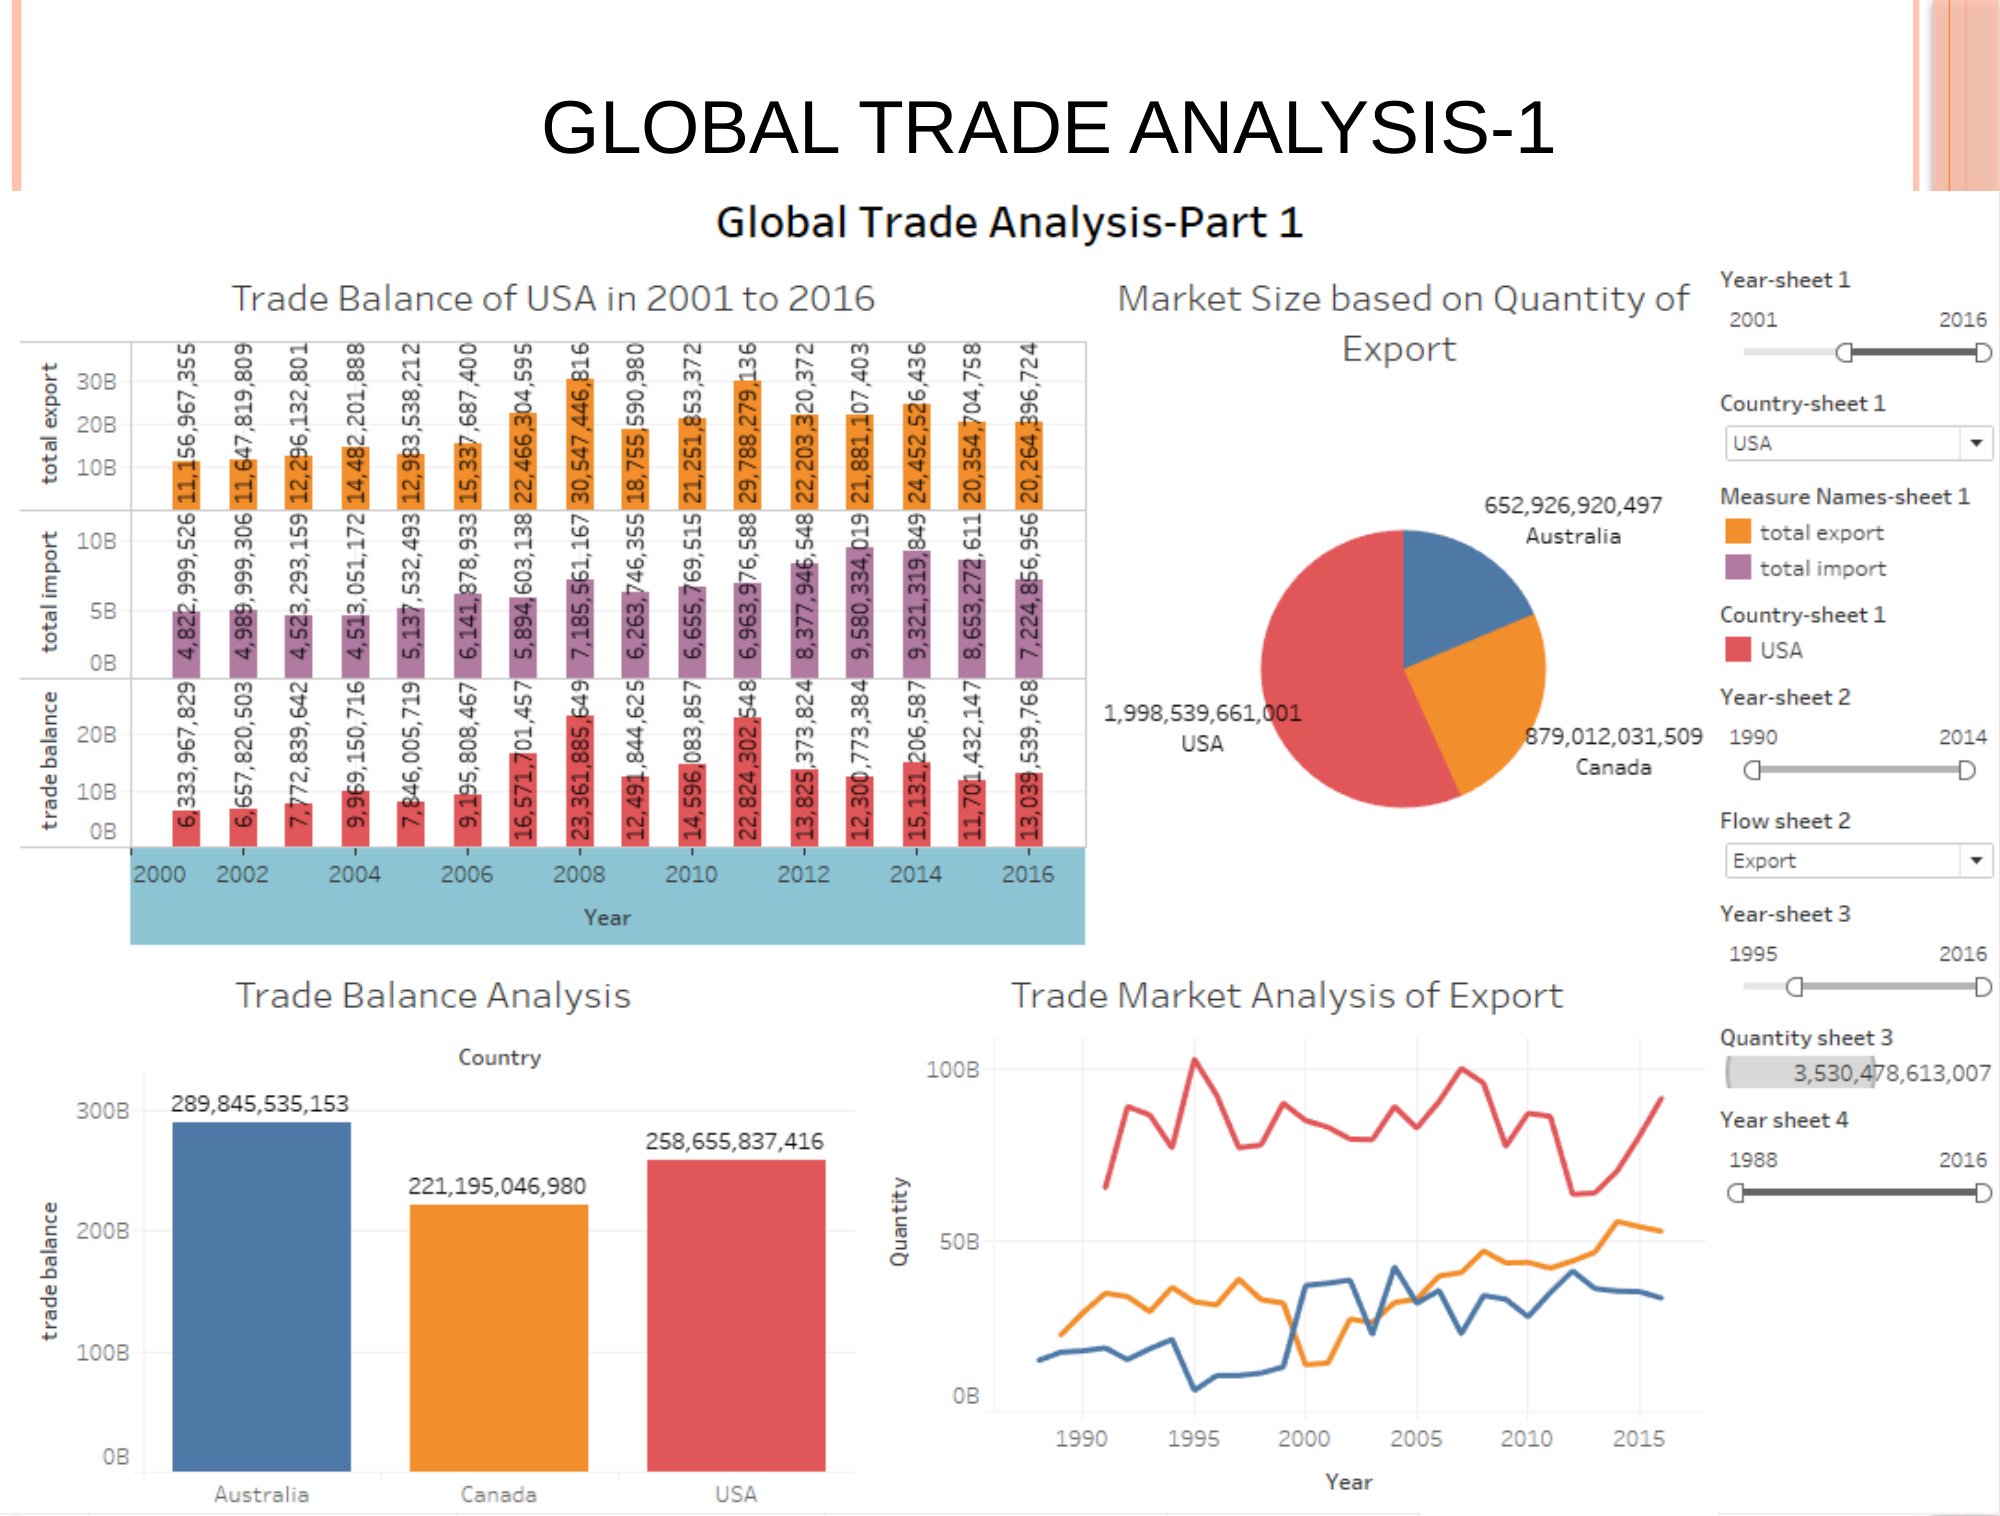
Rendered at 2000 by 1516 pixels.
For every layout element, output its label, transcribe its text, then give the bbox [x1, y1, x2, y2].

picture [0, 190, 2000, 1516]
title GLOBAL TRADE ANALYSIS-1 [199, 33, 1900, 179]
